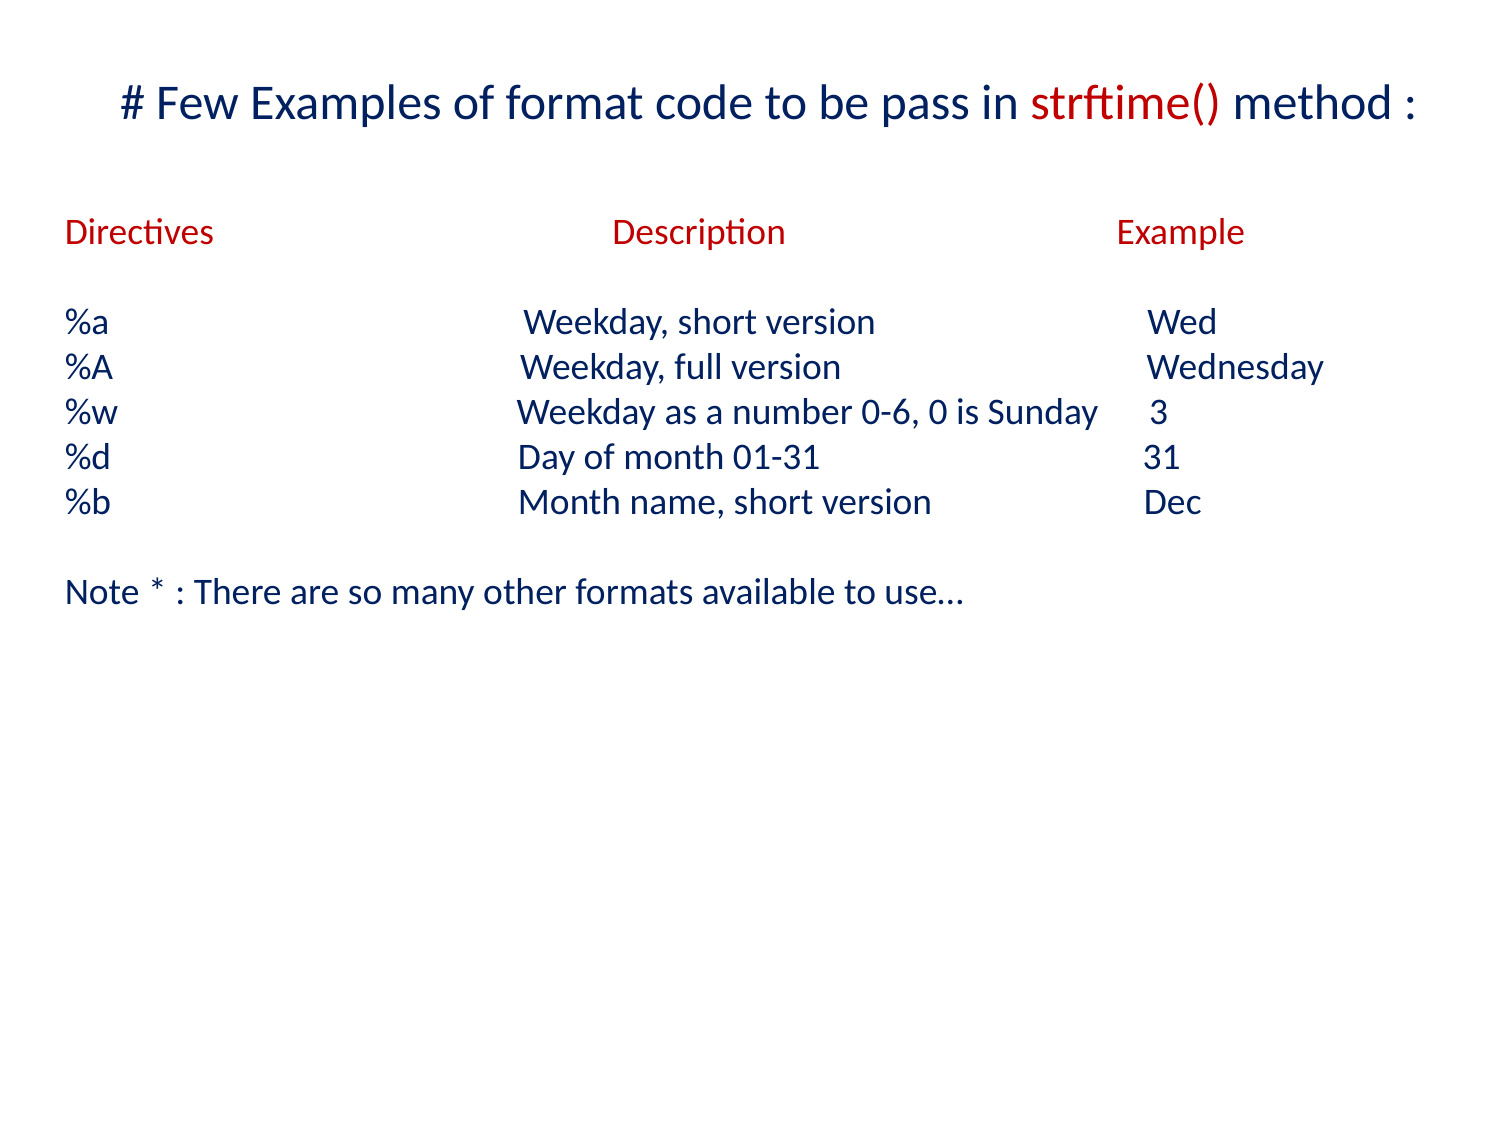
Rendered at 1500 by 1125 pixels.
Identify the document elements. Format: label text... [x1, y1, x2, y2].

text_box # Few Examples of format code to be pass in strftime() method : [93, 62, 1444, 138]
text_box Directives Description Example %a Weekday, short version Wed %A Weekday, full version Wednesday %w Weekday as a number 0-6, 0 is Sunday 3 %d Day of month 01-31 31 %b Month name, short version Dec Note * : There are so many other formats available to use… [50, 199, 1450, 800]
